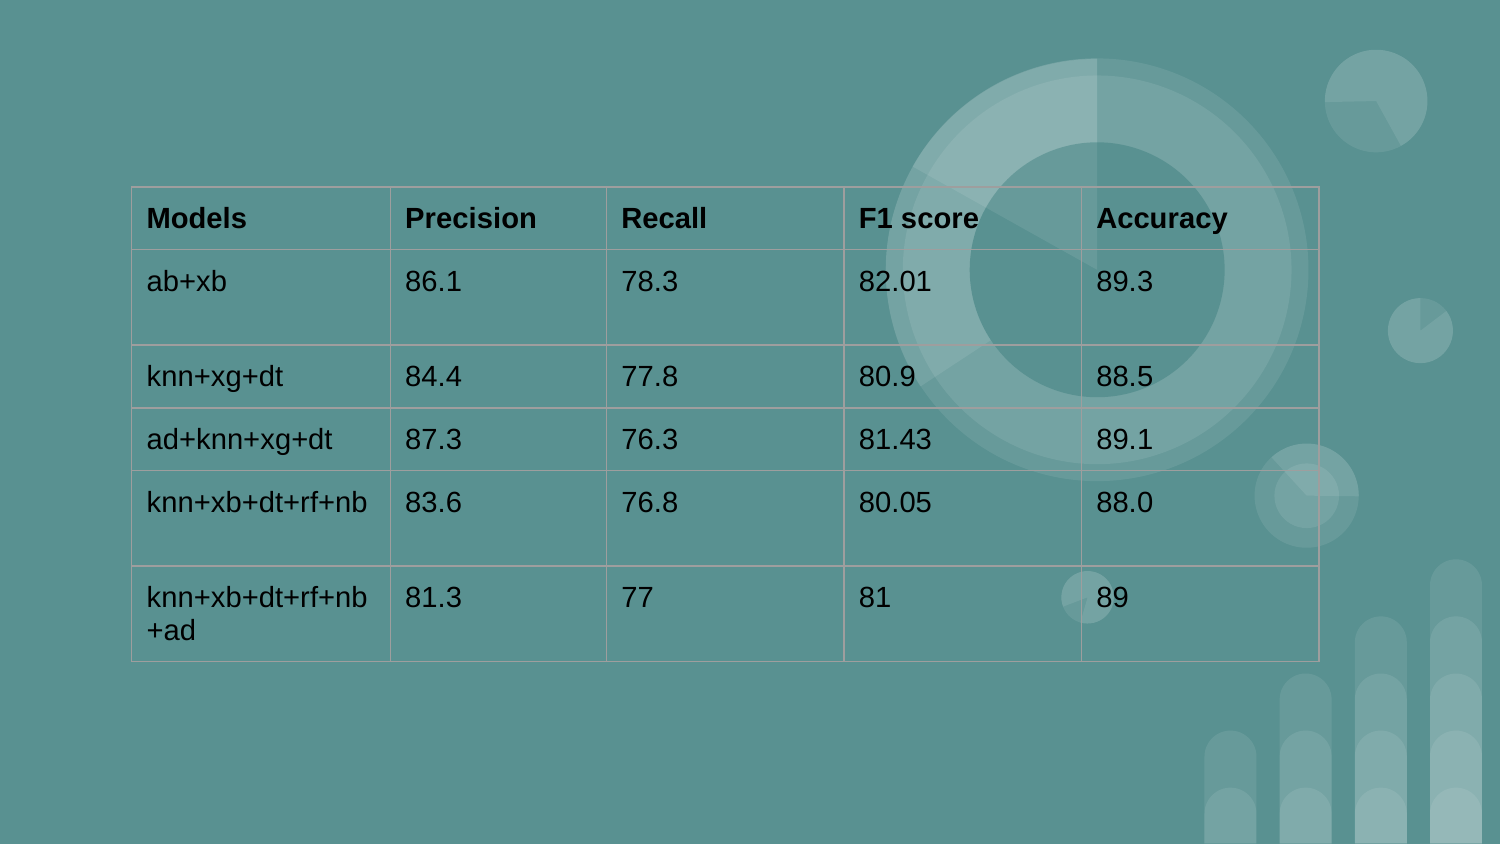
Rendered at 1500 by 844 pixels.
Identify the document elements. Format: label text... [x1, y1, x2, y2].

table_cell 89.3 [1082, 250, 1318, 344]
table_cell 81.3 [391, 567, 606, 661]
table_cell 81 [845, 567, 1081, 661]
table_cell 80.9 [845, 346, 1081, 407]
table_cell 89.1 [1082, 409, 1318, 470]
table_cell 89 [1082, 567, 1318, 661]
table_cell 76.8 [607, 471, 843, 565]
table_header Recall [607, 188, 843, 249]
table_cell 80.05 [845, 471, 1081, 565]
table_cell 77 [607, 567, 843, 661]
table_cell ab+xb [132, 250, 390, 344]
table_cell knn+xb+dt+rf+nb [132, 471, 390, 565]
table_cell 86.1 [391, 250, 606, 344]
table_cell 87.3 [391, 409, 606, 470]
table_cell 88.5 [1082, 346, 1318, 407]
table_cell 78.3 [607, 250, 843, 344]
table_header F1 score [845, 188, 1081, 249]
table_cell 84.4 [391, 346, 606, 407]
table_cell 77.8 [607, 346, 843, 407]
table_cell ad+knn+xg+dt [132, 409, 390, 470]
table_cell 83.6 [391, 471, 606, 565]
table_cell 81.43 [845, 409, 1081, 470]
table_cell 88.0 [1082, 471, 1318, 565]
table_header Models [132, 188, 390, 249]
table_cell 76.3 [607, 409, 843, 470]
table_header Precision [391, 188, 606, 249]
table_header Accuracy [1082, 188, 1318, 249]
table_cell knn+xg+dt [132, 346, 390, 407]
table_cell knn+xb+dt+rf+nb+ad [132, 567, 390, 661]
table_cell 82.01 [845, 250, 1081, 344]
